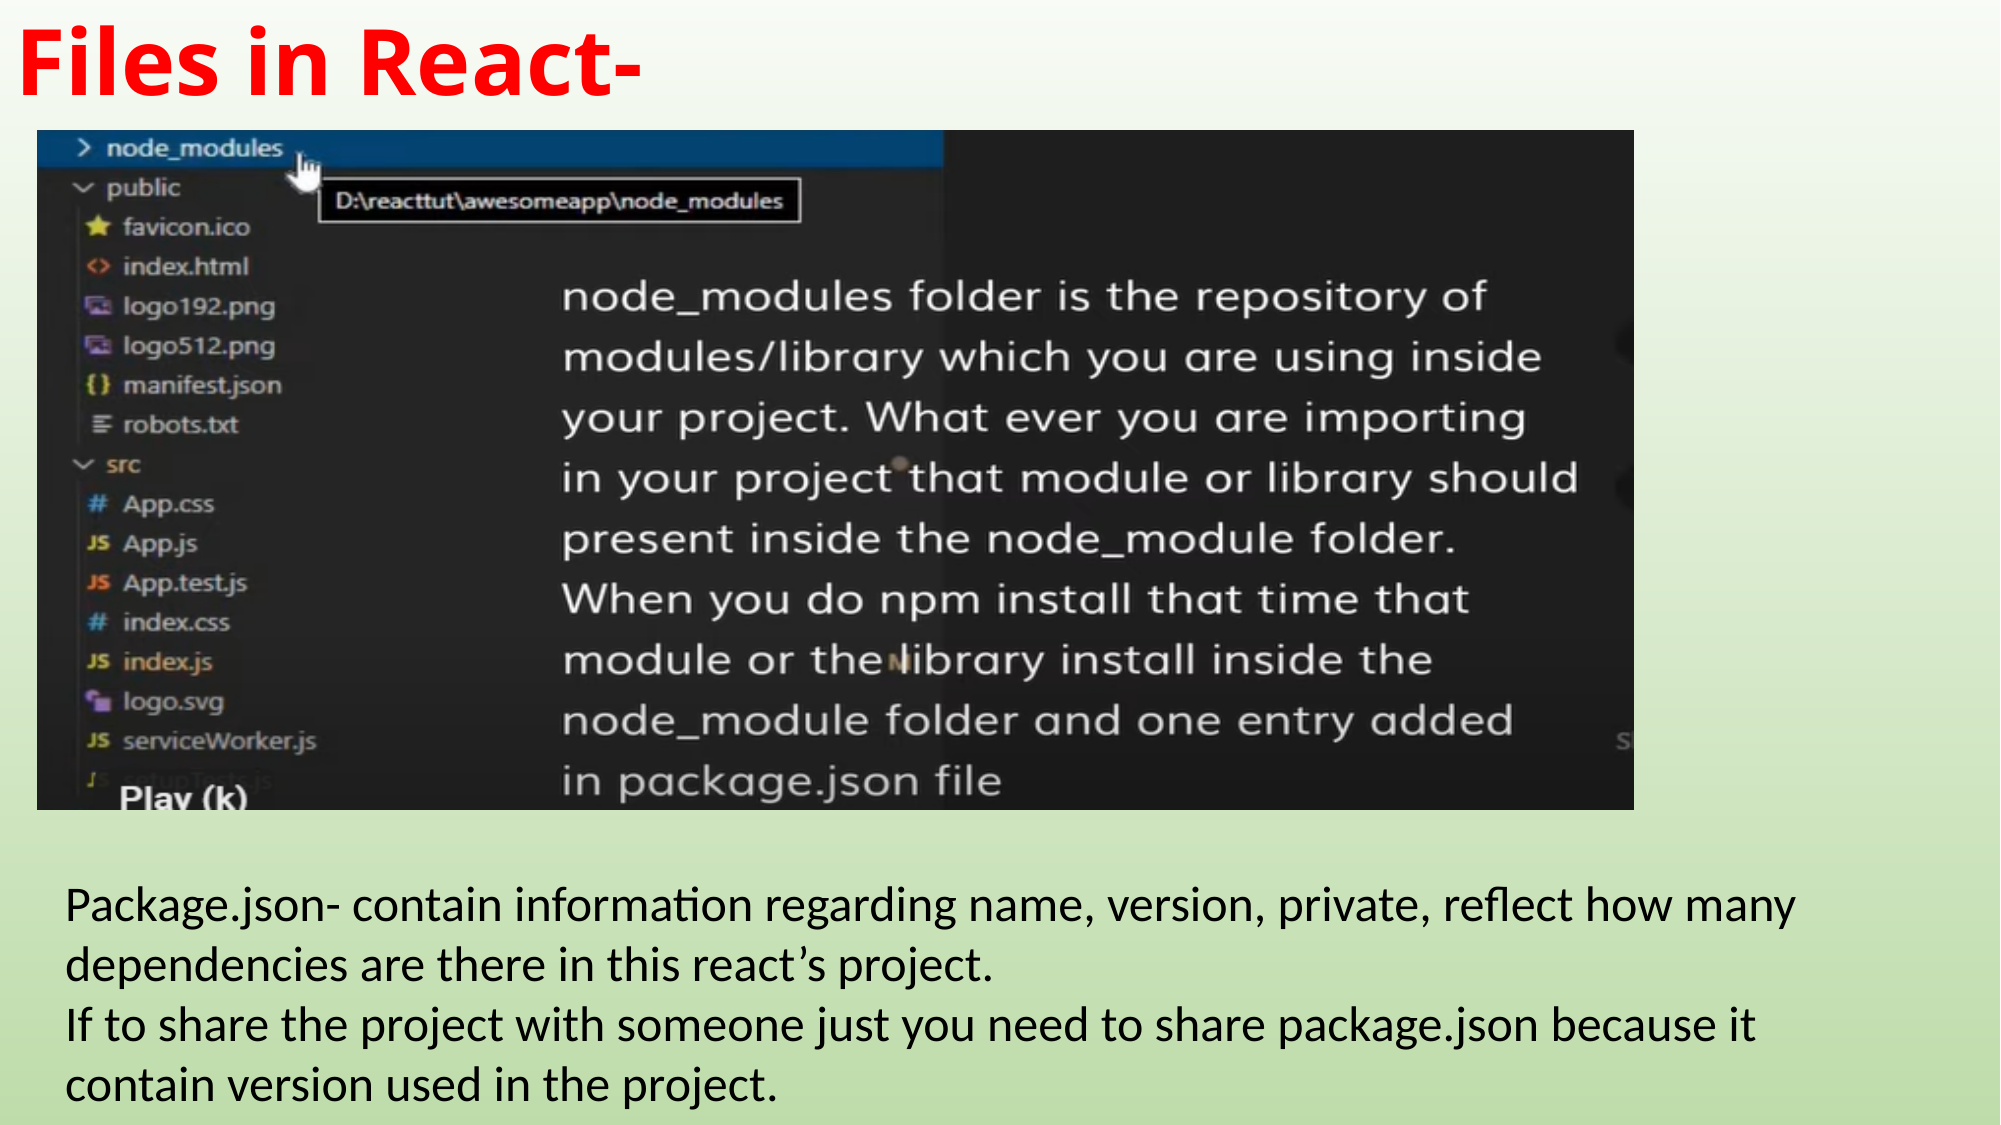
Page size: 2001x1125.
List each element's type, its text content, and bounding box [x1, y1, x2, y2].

picture [37, 130, 1634, 810]
text_box Package.json- contain information regarding name, version, private, reflect how many dependencies are there in this react’s project. If to share the project with someone just you need to share package.json because it contain version used in the project. [50, 864, 1920, 1120]
title Files in React- [0, 0, 1725, 131]
